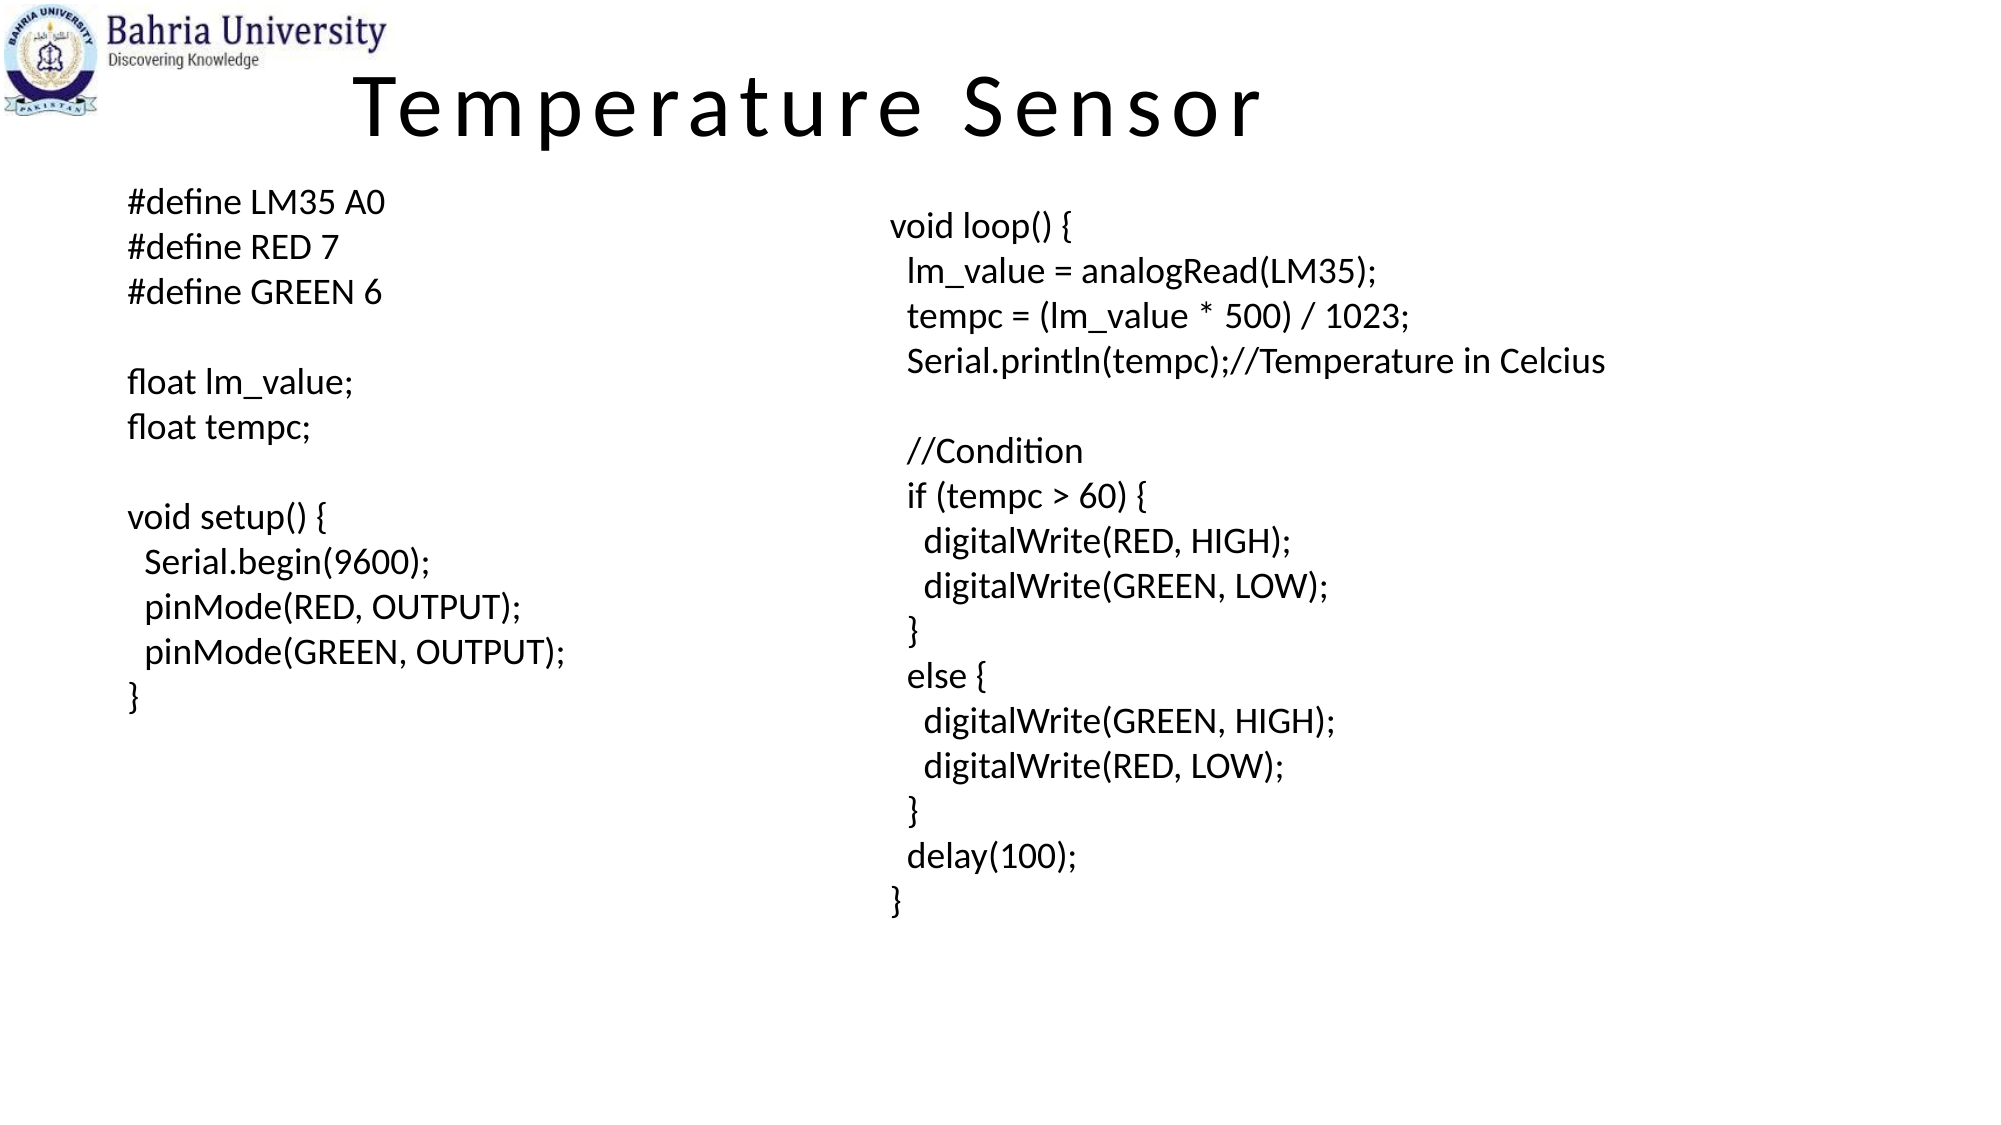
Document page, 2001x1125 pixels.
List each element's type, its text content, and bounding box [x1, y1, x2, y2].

text_box void loop() { lm_value = analogRead(LM35); tempc = (lm_value * 500) / 1023; Serial.println(tempc);//Temperature in Celcius //Condition if (tempc > 60) { digitalWrite(RED, HIGH); digitalWrite(GREEN, LOW); } else { digitalWrite(GREEN, HIGH); digitalWrite(RED, LOW); } delay(100); } [875, 193, 1875, 929]
picture [4, 4, 397, 116]
text_box Temperature Sensor [350, 42, 1289, 155]
text_box #define LM35 A0 #define RED 7 #define GREEN 6 float lm_value; float tempc; void setup() { Serial.begin(9600); pinMode(RED, OUTPUT); pinMode(GREEN, OUTPUT); } [112, 124, 1113, 815]
